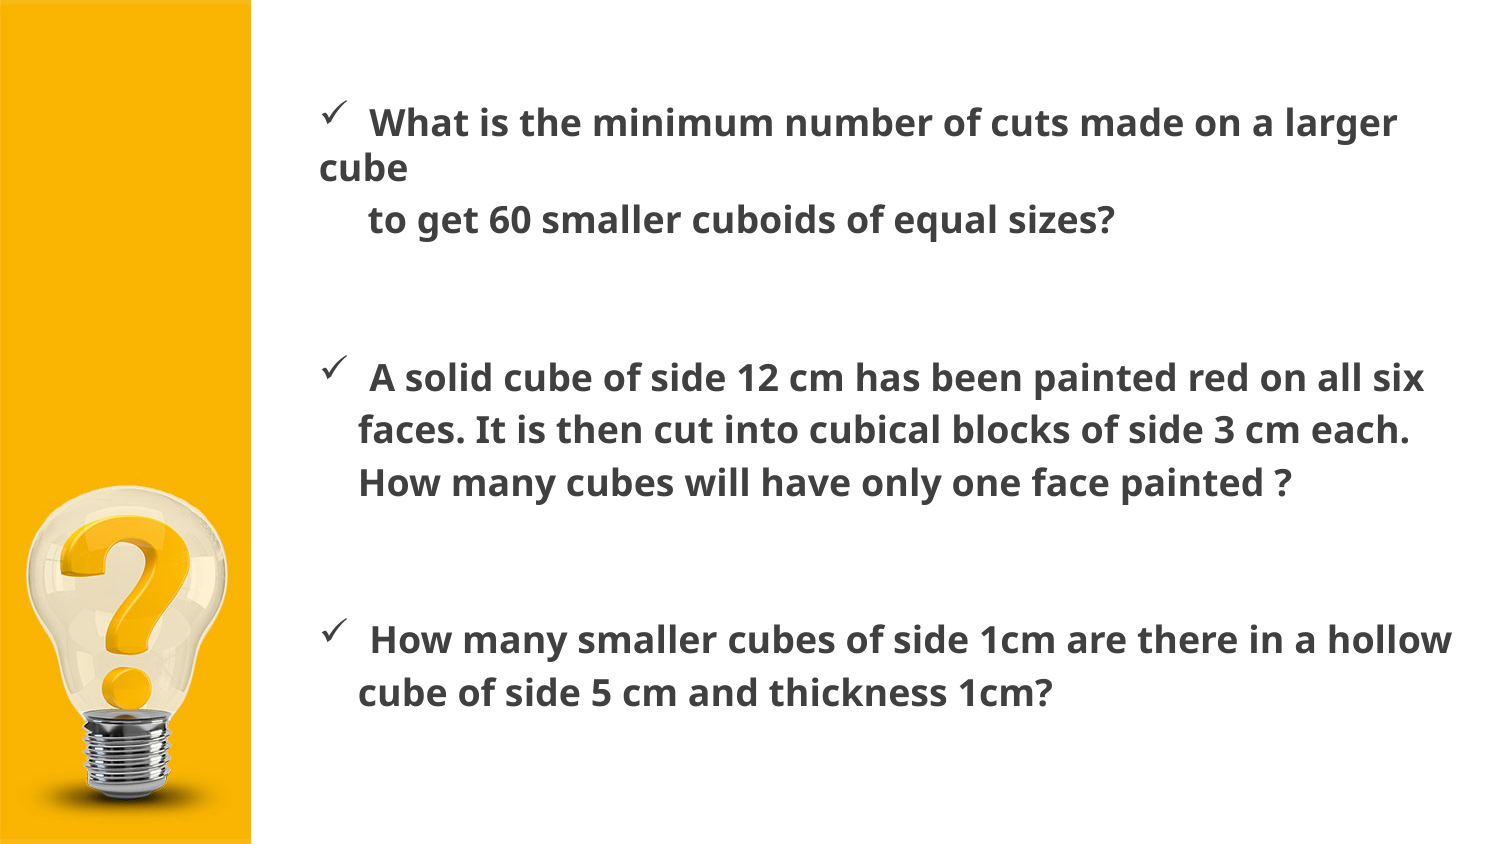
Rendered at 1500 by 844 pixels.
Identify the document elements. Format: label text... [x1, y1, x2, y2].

list What is the minimum number of cuts made on a larger cube to get 60 smaller cuboids of equal sizes? A solid cube of side 12 cm has been painted red on all six faces. It is then cut into cubical blocks of side 3 cm each. How many cubes will have only one face painted ? How many smaller cubes of side 1cm are there in a hollow cube of side 5 cm and thickness 1cm? [253, 91, 1500, 812]
picture [0, 0, 1500, 844]
